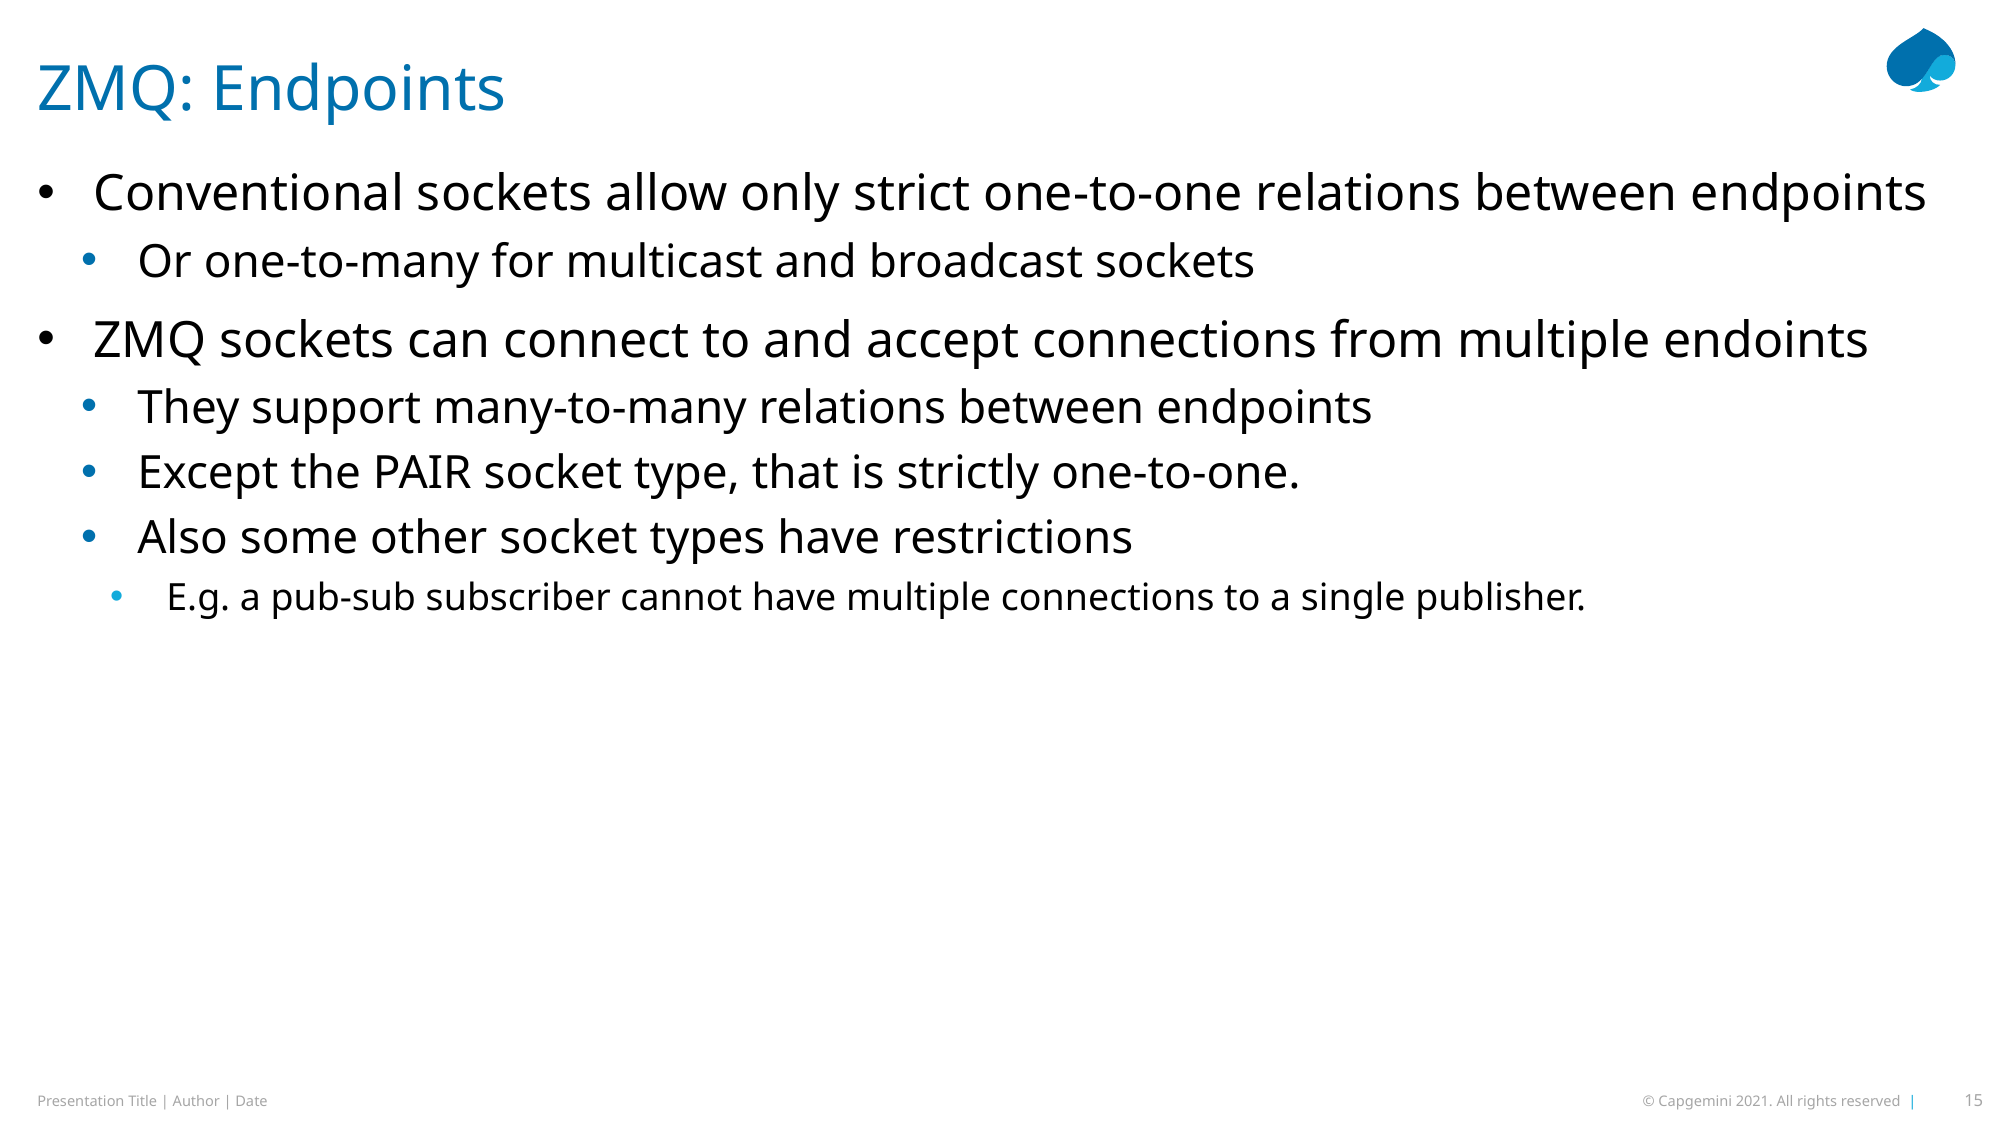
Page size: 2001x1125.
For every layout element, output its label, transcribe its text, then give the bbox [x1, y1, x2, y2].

title ZMQ: Endpoints [37, 0, 1863, 182]
list Conventional sockets allow only strict one-to-one relations between endpoints Or one-to-many for multicast and broadcast sockets ZMQ sockets can connect to and accept connections from multiple endoints They support many-to-many relations between endpoints Except the PAIR socket type, that is strictly one-to-one. Also some other socket types have restrictions E.g. a pub-sub subscriber cannot have multiple connections to a single publisher. [37, 160, 1957, 1031]
